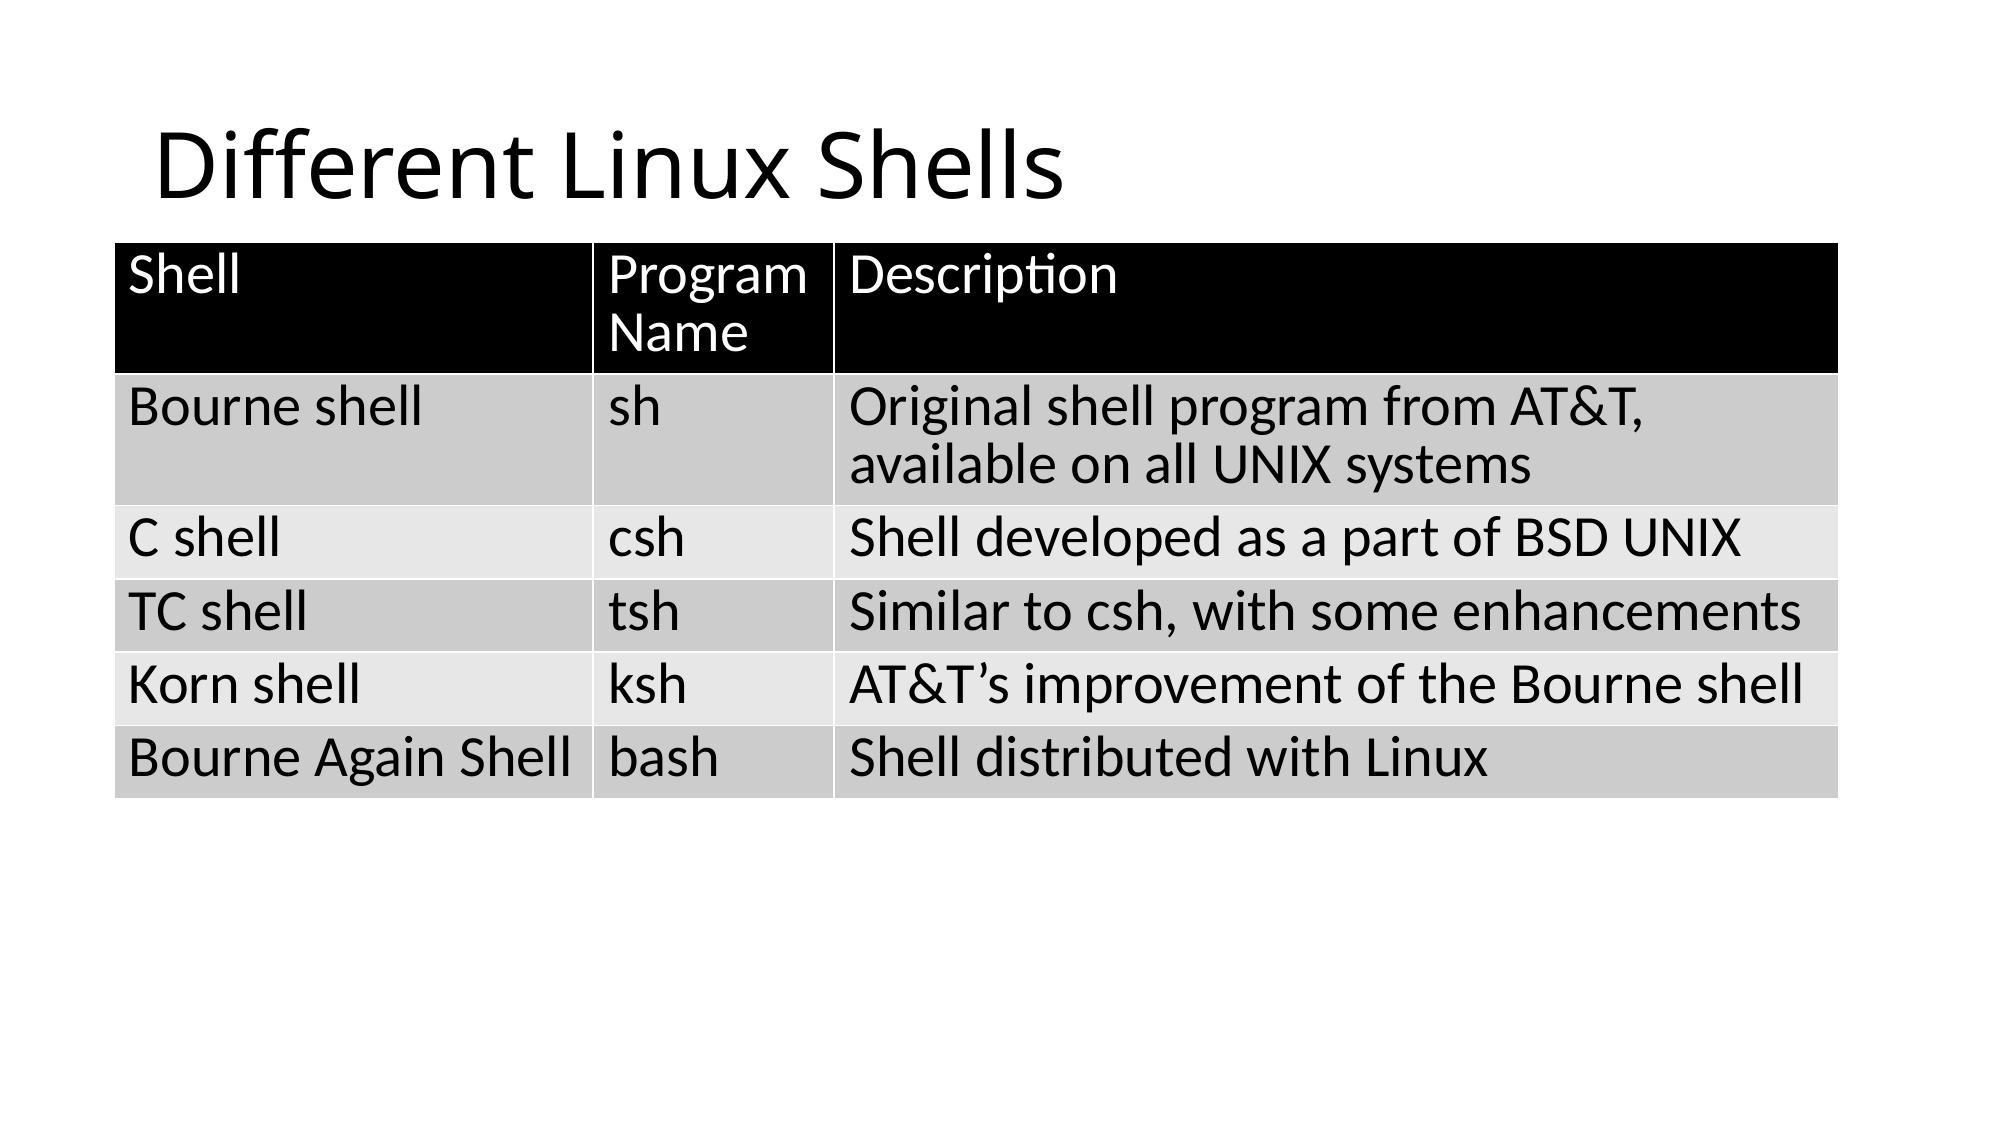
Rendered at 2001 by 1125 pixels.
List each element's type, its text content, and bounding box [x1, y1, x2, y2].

table_cell TC shell [115, 580, 592, 651]
table_cell AT&T’s improvement of the Bourne shell [835, 653, 1838, 725]
table_cell Similar to csh, with some enhancements [835, 580, 1838, 651]
table_cell Shell distributed with Linux [835, 726, 1838, 798]
table_cell bash [594, 726, 833, 798]
table_cell Korn shell [115, 653, 592, 725]
table_cell C shell [115, 506, 592, 578]
table_header Shell [115, 243, 592, 373]
table_cell Bourne Again Shell [115, 726, 592, 798]
table_cell ksh [594, 653, 833, 725]
table_cell sh [594, 375, 833, 505]
title Different Linux Shells [137, 59, 1863, 278]
table_header Description [835, 243, 1838, 373]
table_cell tsh [594, 580, 833, 651]
table_cell Shell developed as a part of BSD UNIX [835, 506, 1838, 578]
table_cell Original shell program from AT&T, available on all UNIX systems [835, 375, 1838, 505]
table_header Program Name [594, 243, 833, 373]
table_cell Bourne shell [115, 375, 592, 505]
table_cell csh [594, 506, 833, 578]
